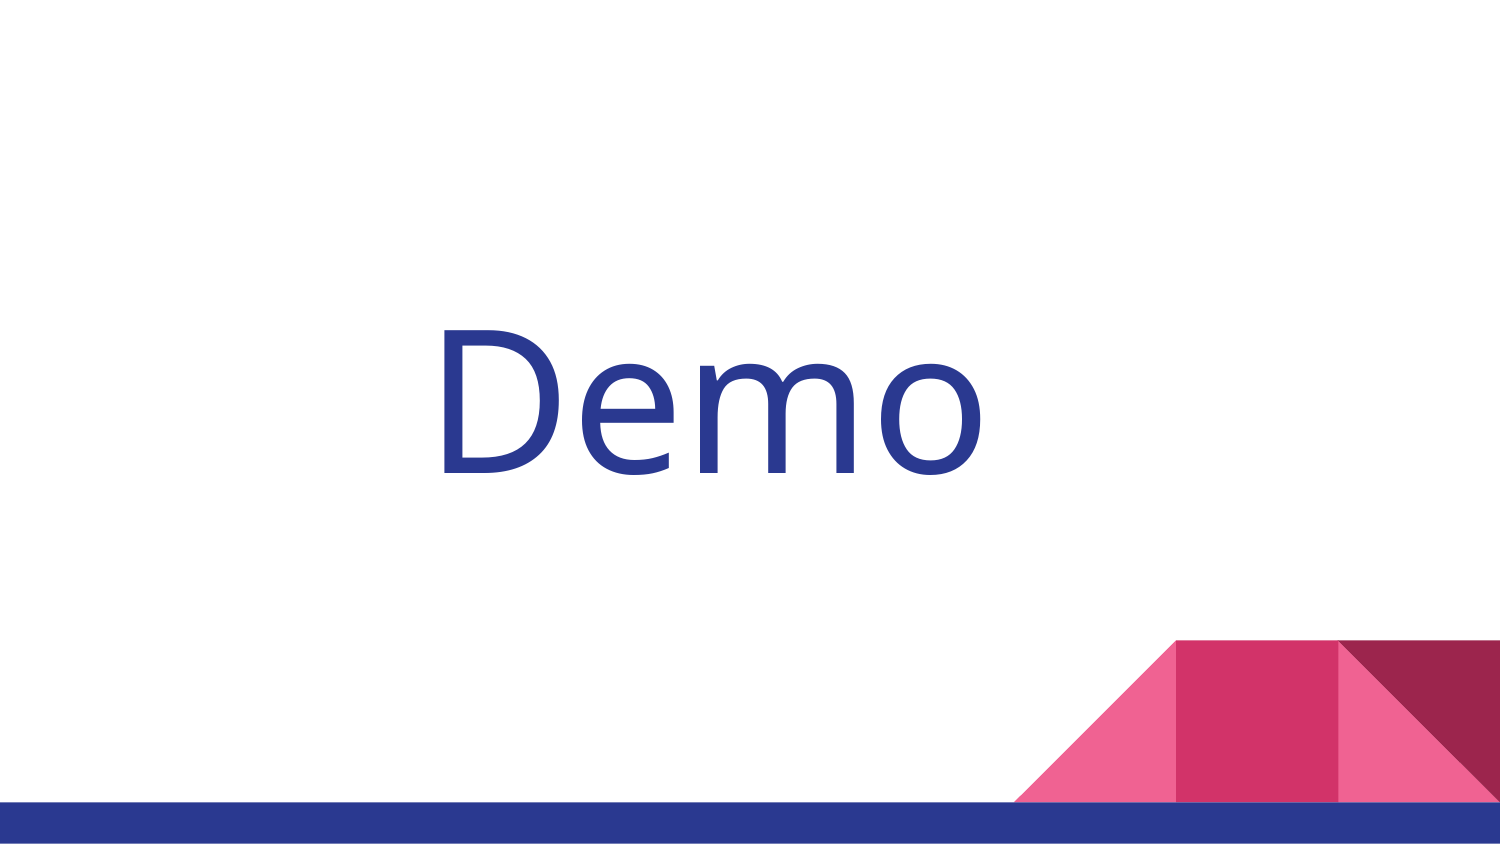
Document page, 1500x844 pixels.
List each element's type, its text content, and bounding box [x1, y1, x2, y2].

title Demo [330, 258, 1087, 495]
